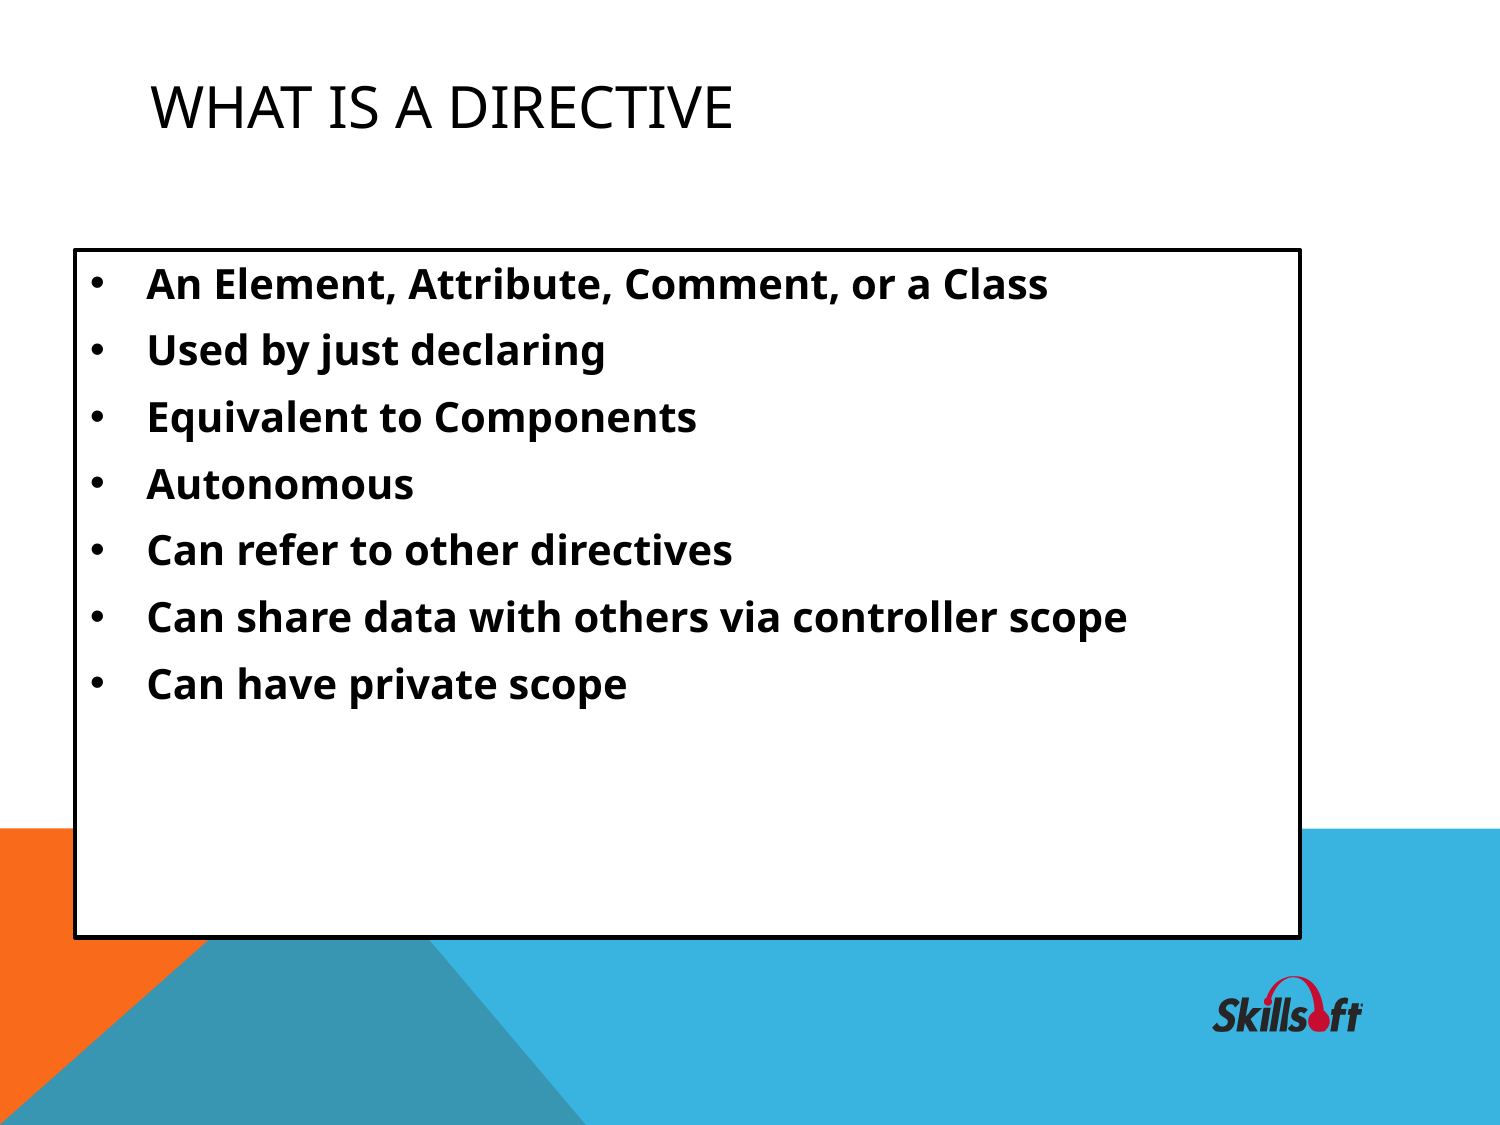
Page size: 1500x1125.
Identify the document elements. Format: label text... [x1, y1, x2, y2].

picture [1212, 976, 1363, 1032]
list An Element, Attribute, Comment, or a Class Used by just declaring Equivalent to Components Autonomous Can refer to other directives Can share data with others via controller scope Can have private scope [73, 248, 1302, 940]
title What is a Directive [135, 60, 1369, 150]
